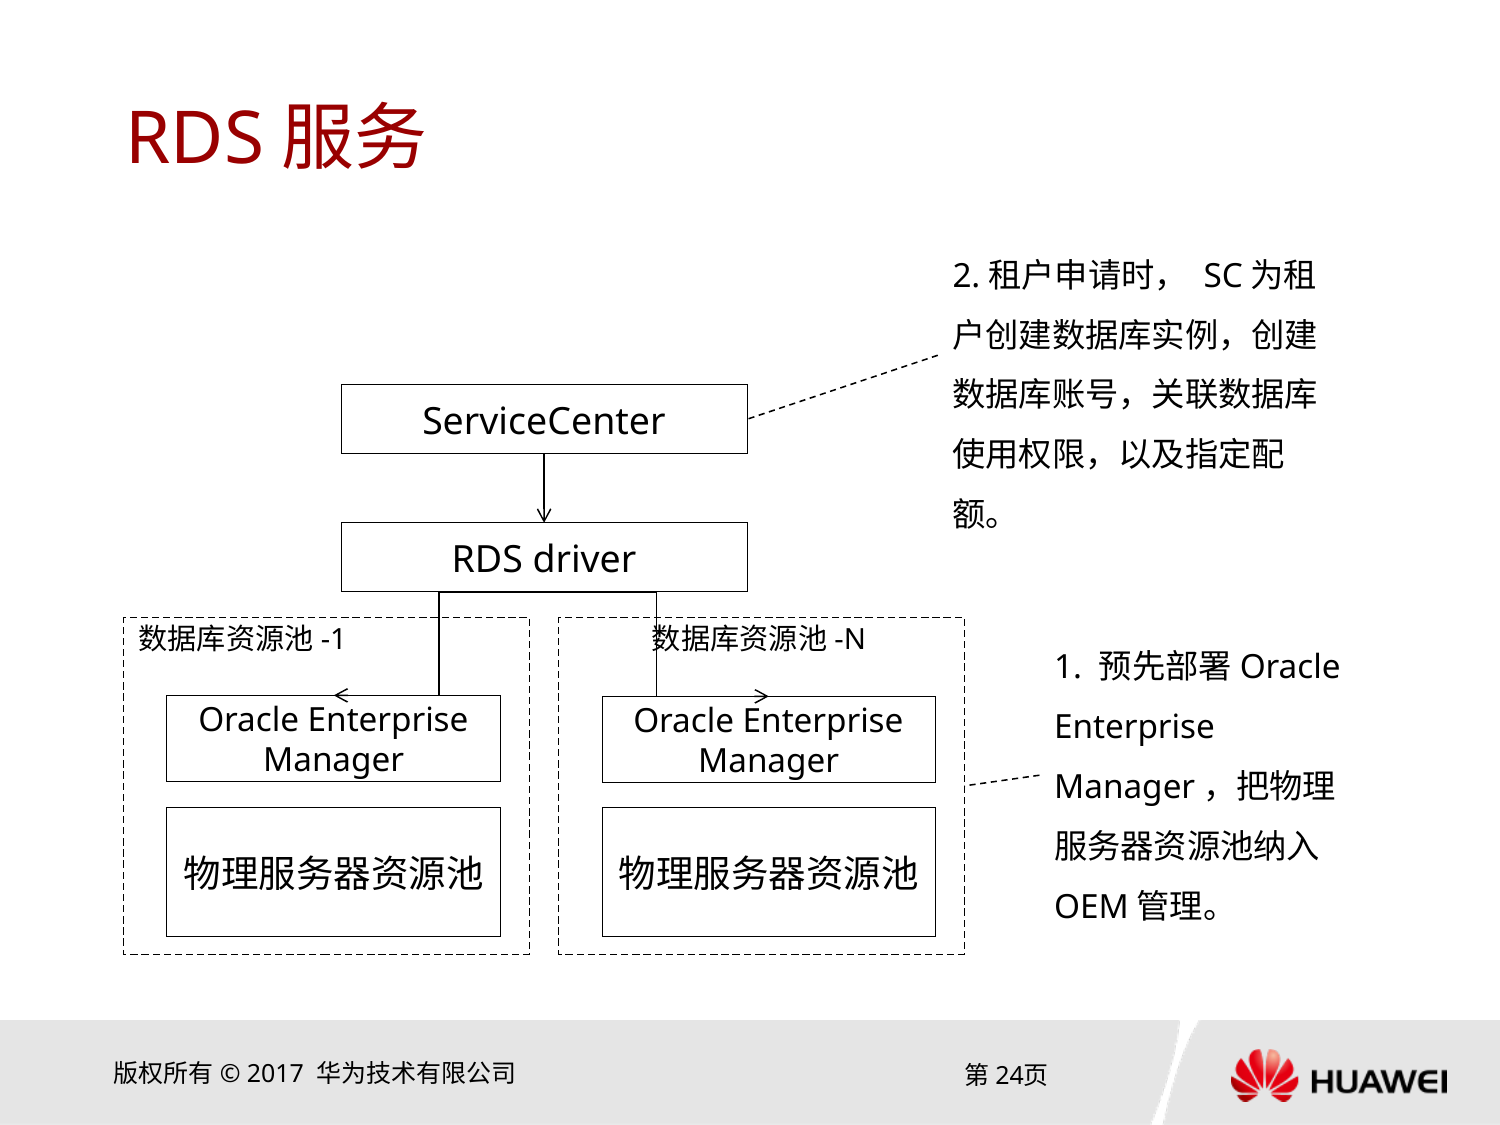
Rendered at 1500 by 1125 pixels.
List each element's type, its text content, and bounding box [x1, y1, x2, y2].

picture [0, 1020, 1500, 1125]
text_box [123, 226, 1375, 955]
title RDS服务 [111, 63, 1412, 207]
